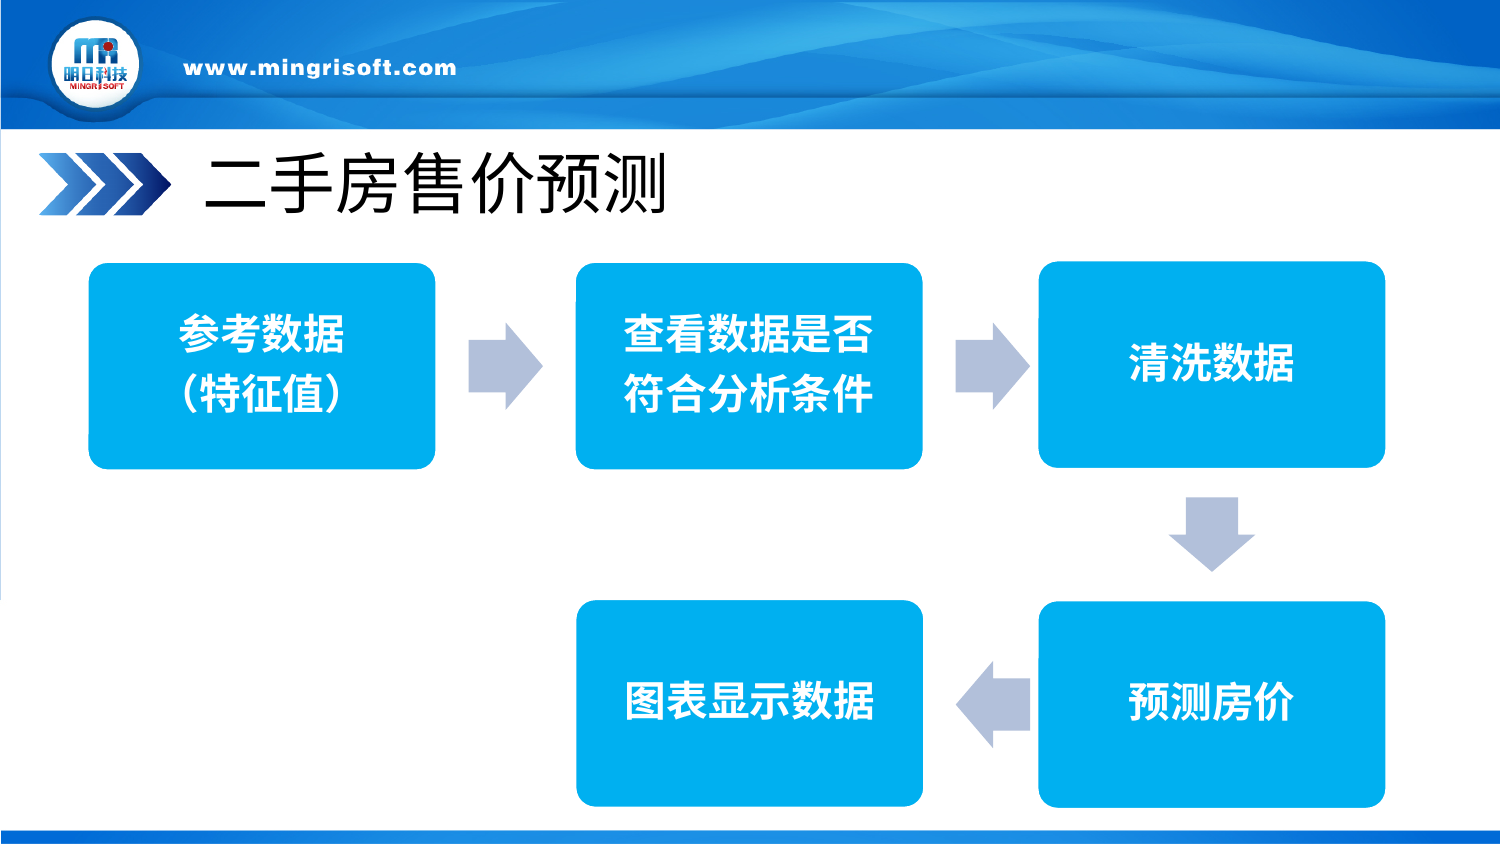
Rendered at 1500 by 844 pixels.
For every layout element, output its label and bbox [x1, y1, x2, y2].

text_box [12, 134, 1477, 235]
picture [0, 0, 1500, 844]
text_box [1036, 259, 1388, 573]
text_box [955, 598, 1388, 811]
text_box [573, 260, 1031, 472]
text_box [86, 260, 544, 472]
text_box [574, 597, 926, 809]
